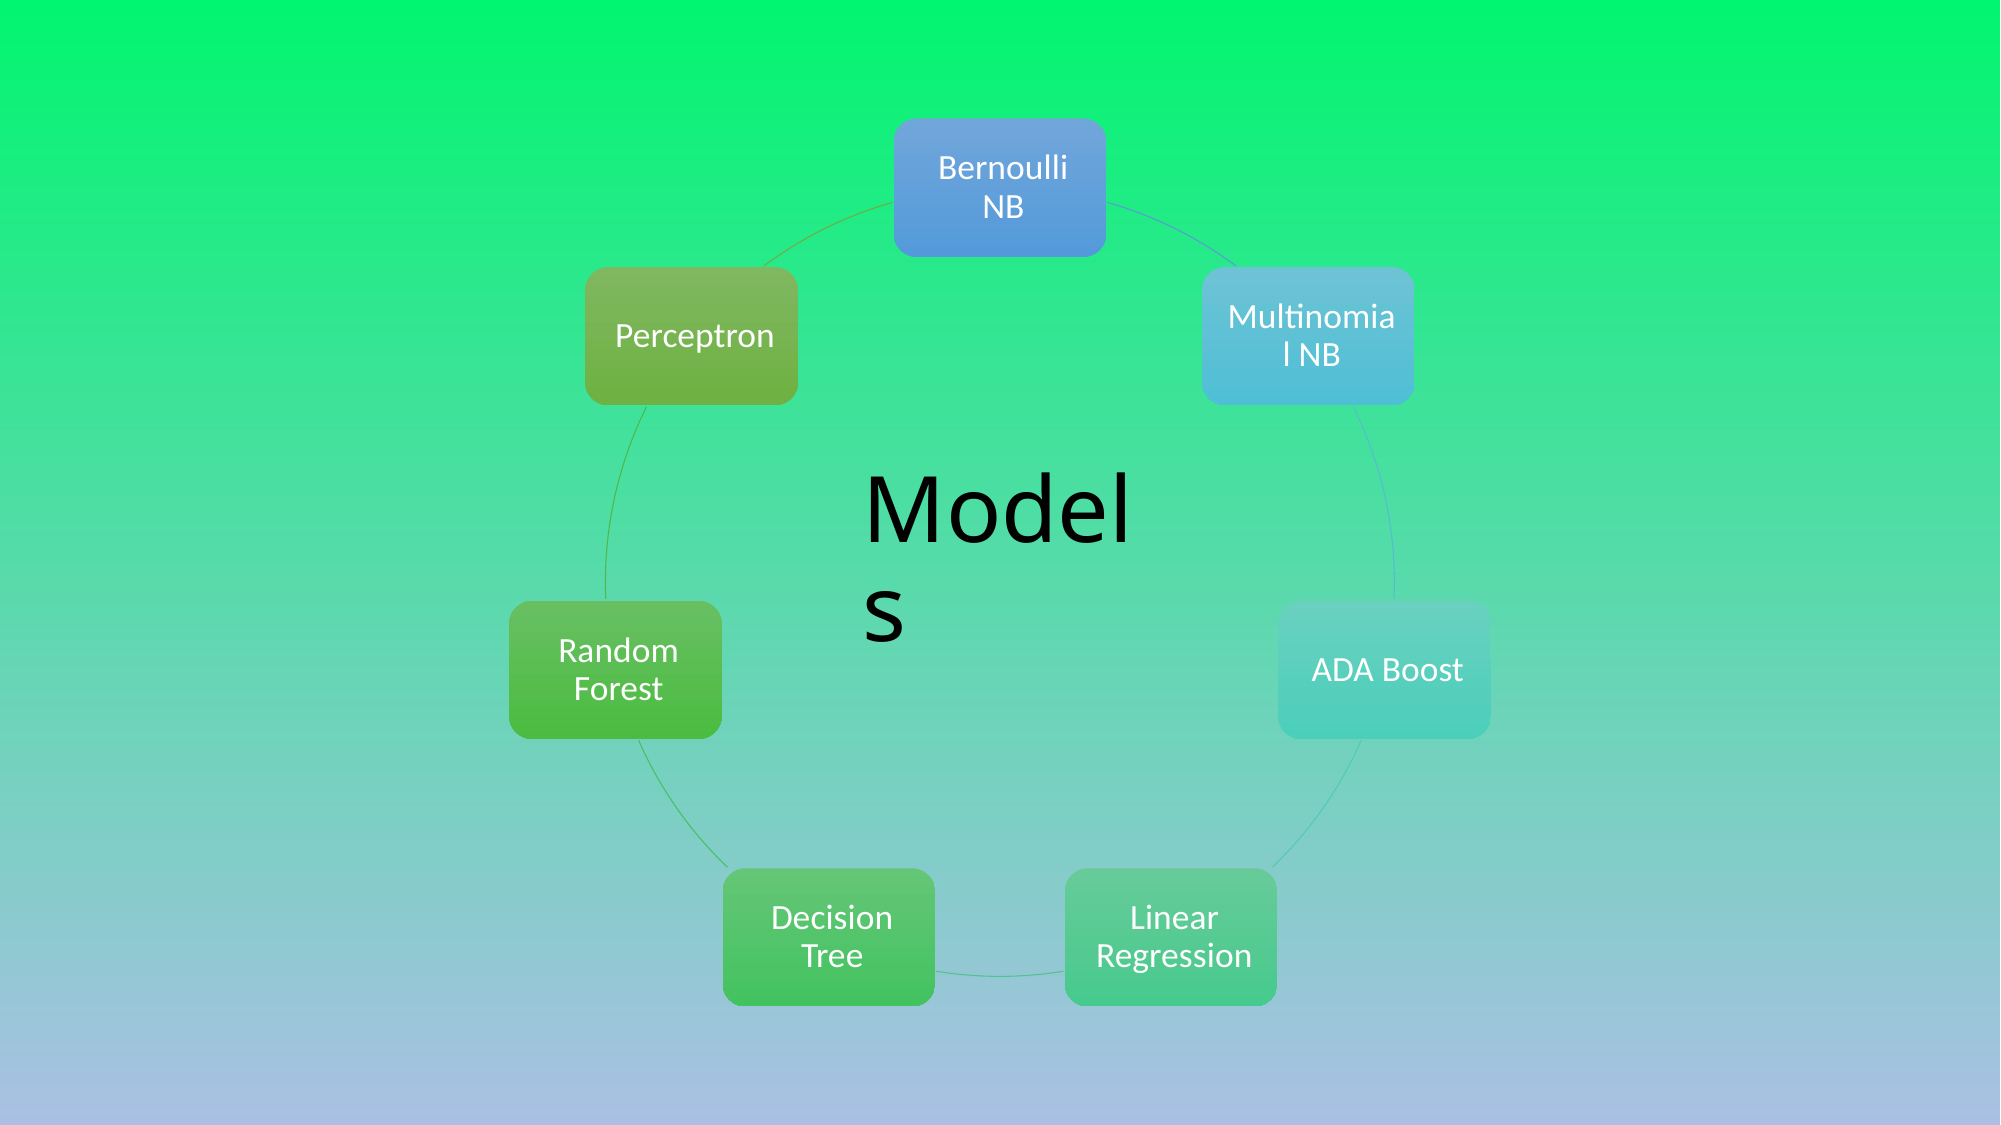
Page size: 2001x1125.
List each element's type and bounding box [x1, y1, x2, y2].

text_box [333, 117, 1667, 1007]
